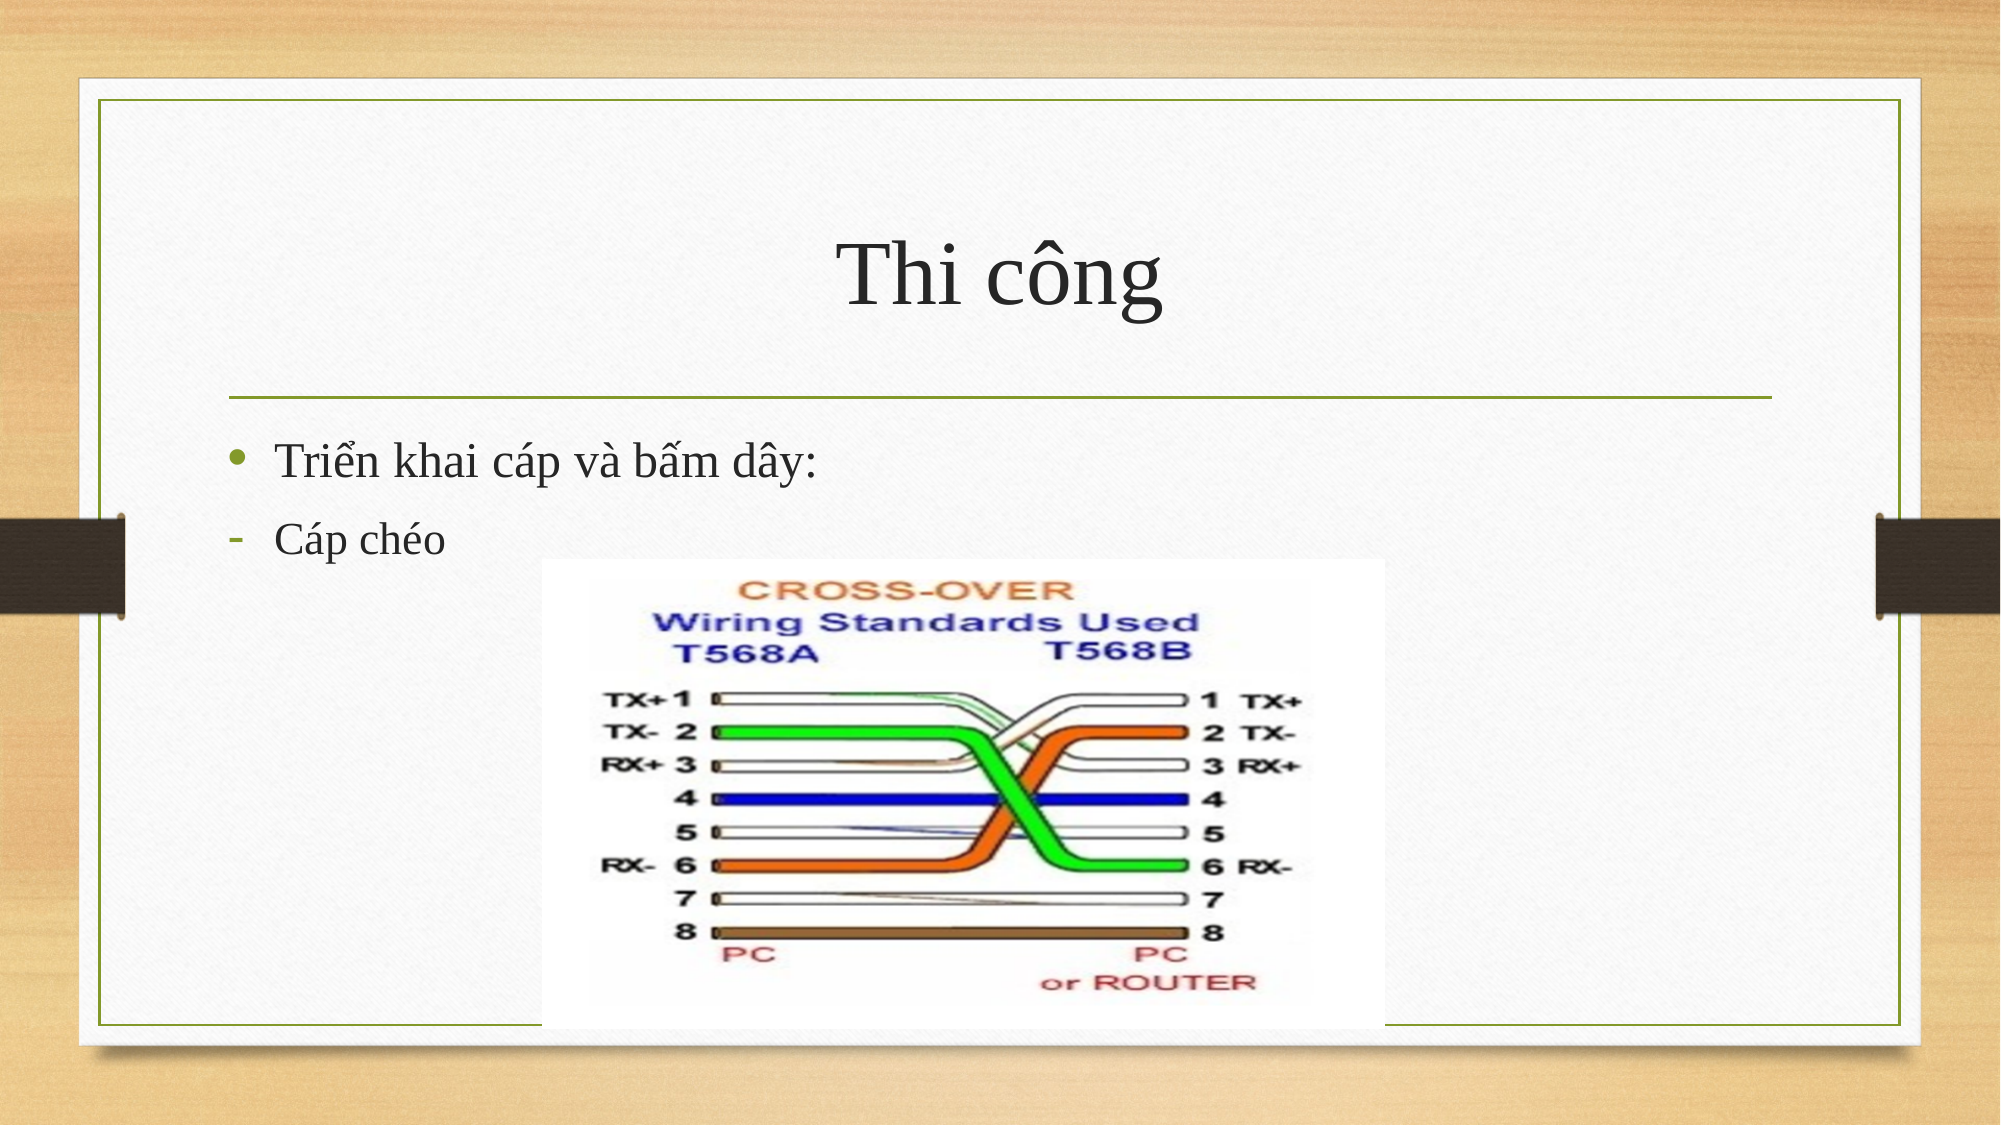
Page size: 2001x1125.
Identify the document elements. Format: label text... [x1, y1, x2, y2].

title Thi công [212, 161, 1788, 375]
picture [0, 0, 2001, 1125]
list Triển khai cáp và bấm dây: Cáp chéo [212, 419, 1788, 964]
